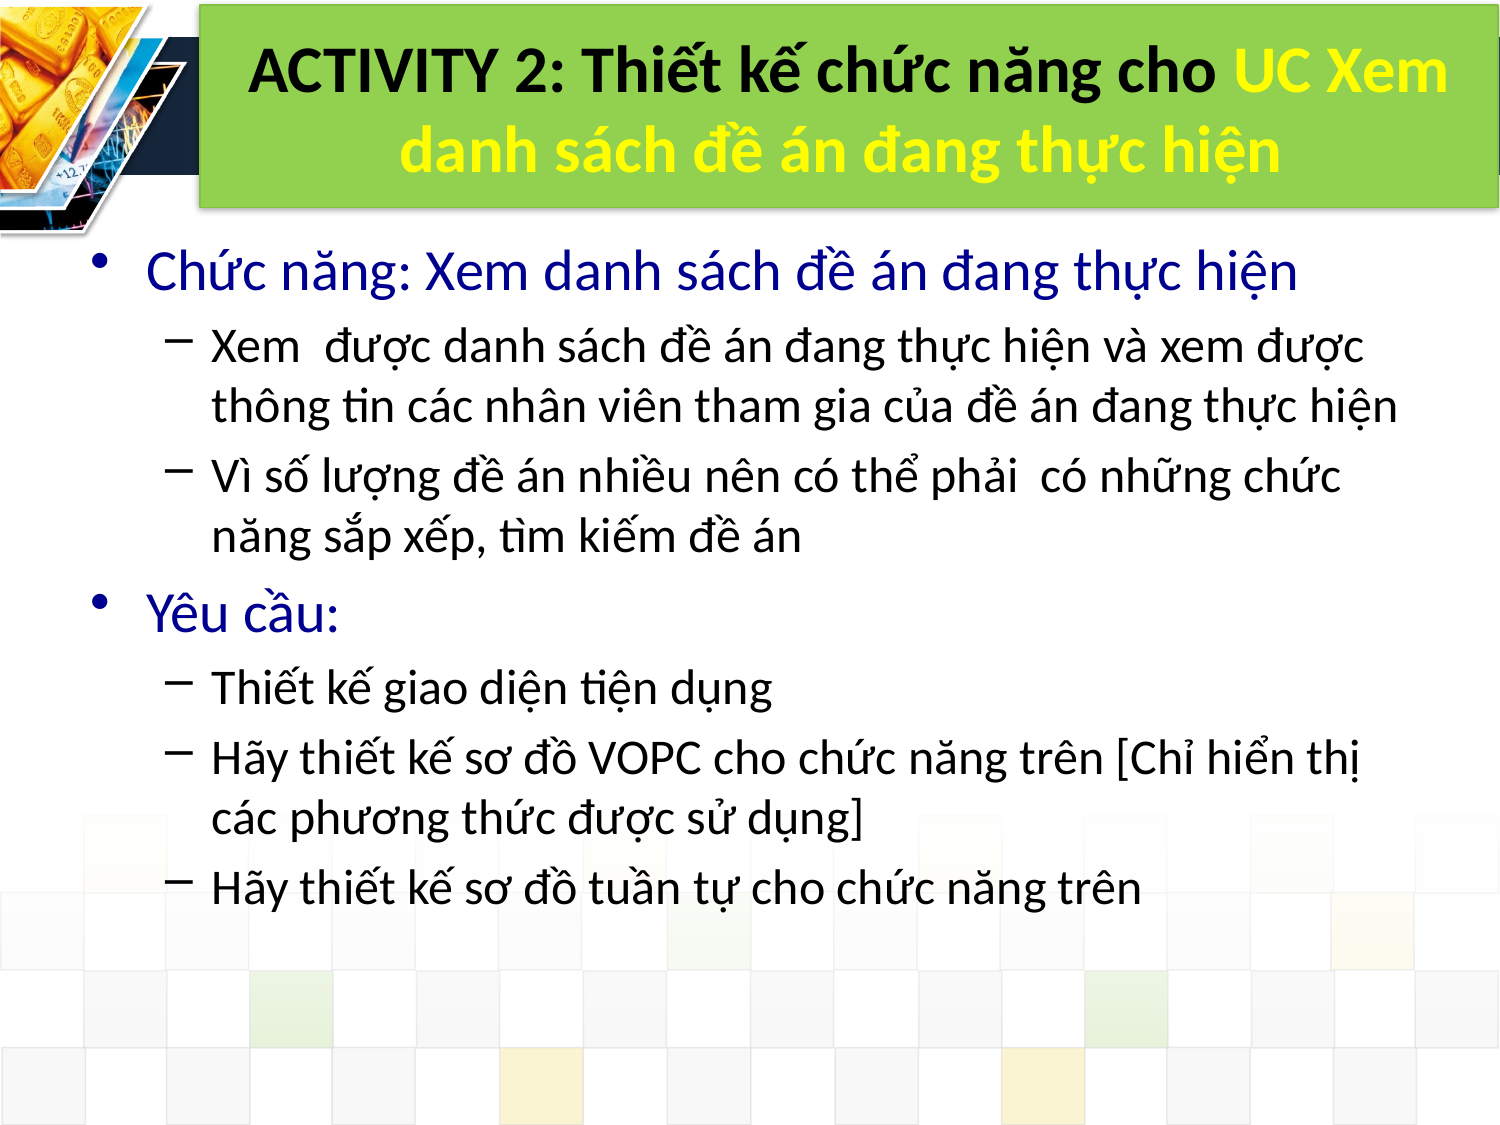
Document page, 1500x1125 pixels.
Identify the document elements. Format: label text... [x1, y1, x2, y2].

picture [0, 0, 190, 243]
list Chức năng: Xem danh sách đề án đang thực hiện Xem được danh sách đề án đang thực hiện và xem được thông tin các nhân viên tham gia của đề án đang thực hiện Vì số lượng đề án nhiều nên có thể phải có những chức năng sắp xếp, tìm kiếm đề án Yêu cầu: Thiết kế giao diện tiện dụng Hãy thiết kế sơ đồ VOPC cho chức năng trên [Chỉ hiển thị các phương thức được sử dụng] Hãy thiết kế sơ đồ tuần tự cho chức năng trên [75, 224, 1425, 1038]
title ACTIVITY 2: Thiết kế chức năng cho UC Xem danh sách đề án đang thực hiện [199, 4, 1499, 208]
